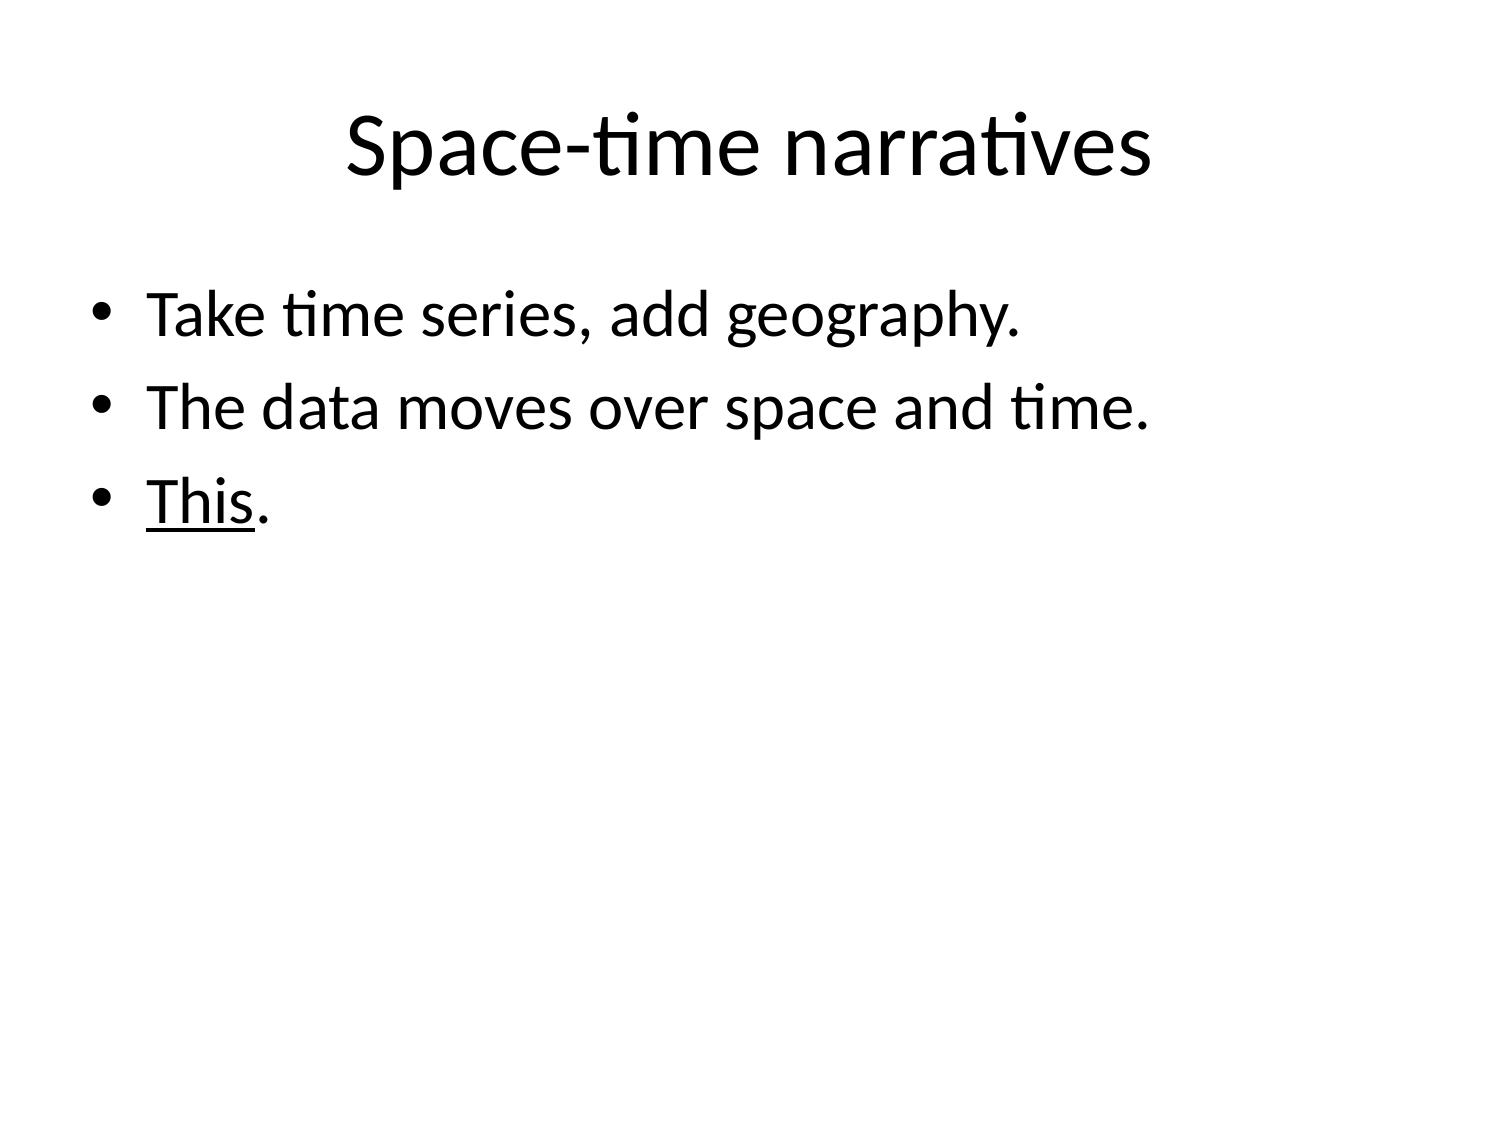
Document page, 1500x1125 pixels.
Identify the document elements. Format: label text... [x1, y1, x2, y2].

title Space-time narratives [75, 45, 1425, 233]
list Take time series, add geography. The data moves over space and time. This. [75, 262, 1425, 1005]
